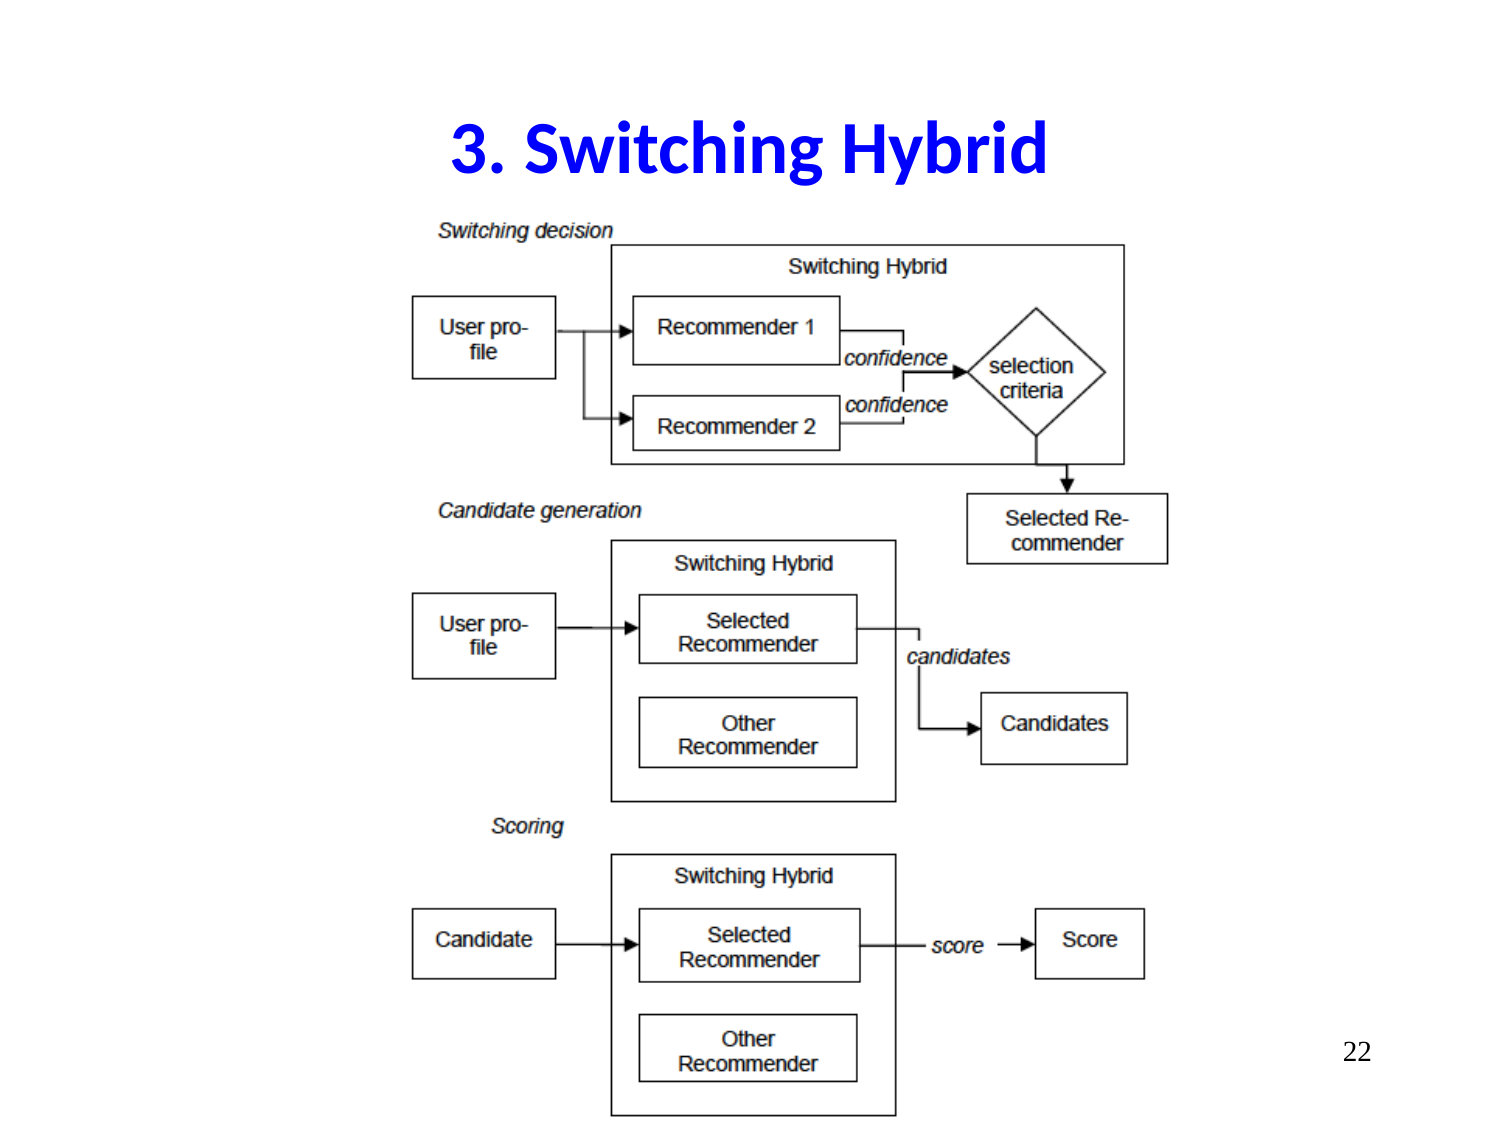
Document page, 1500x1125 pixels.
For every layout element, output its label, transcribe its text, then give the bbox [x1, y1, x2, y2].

title 3. Switching Hybrid [112, 50, 1388, 238]
slide_number 22 [1213, 1025, 1388, 1100]
picture [349, 187, 1209, 1125]
